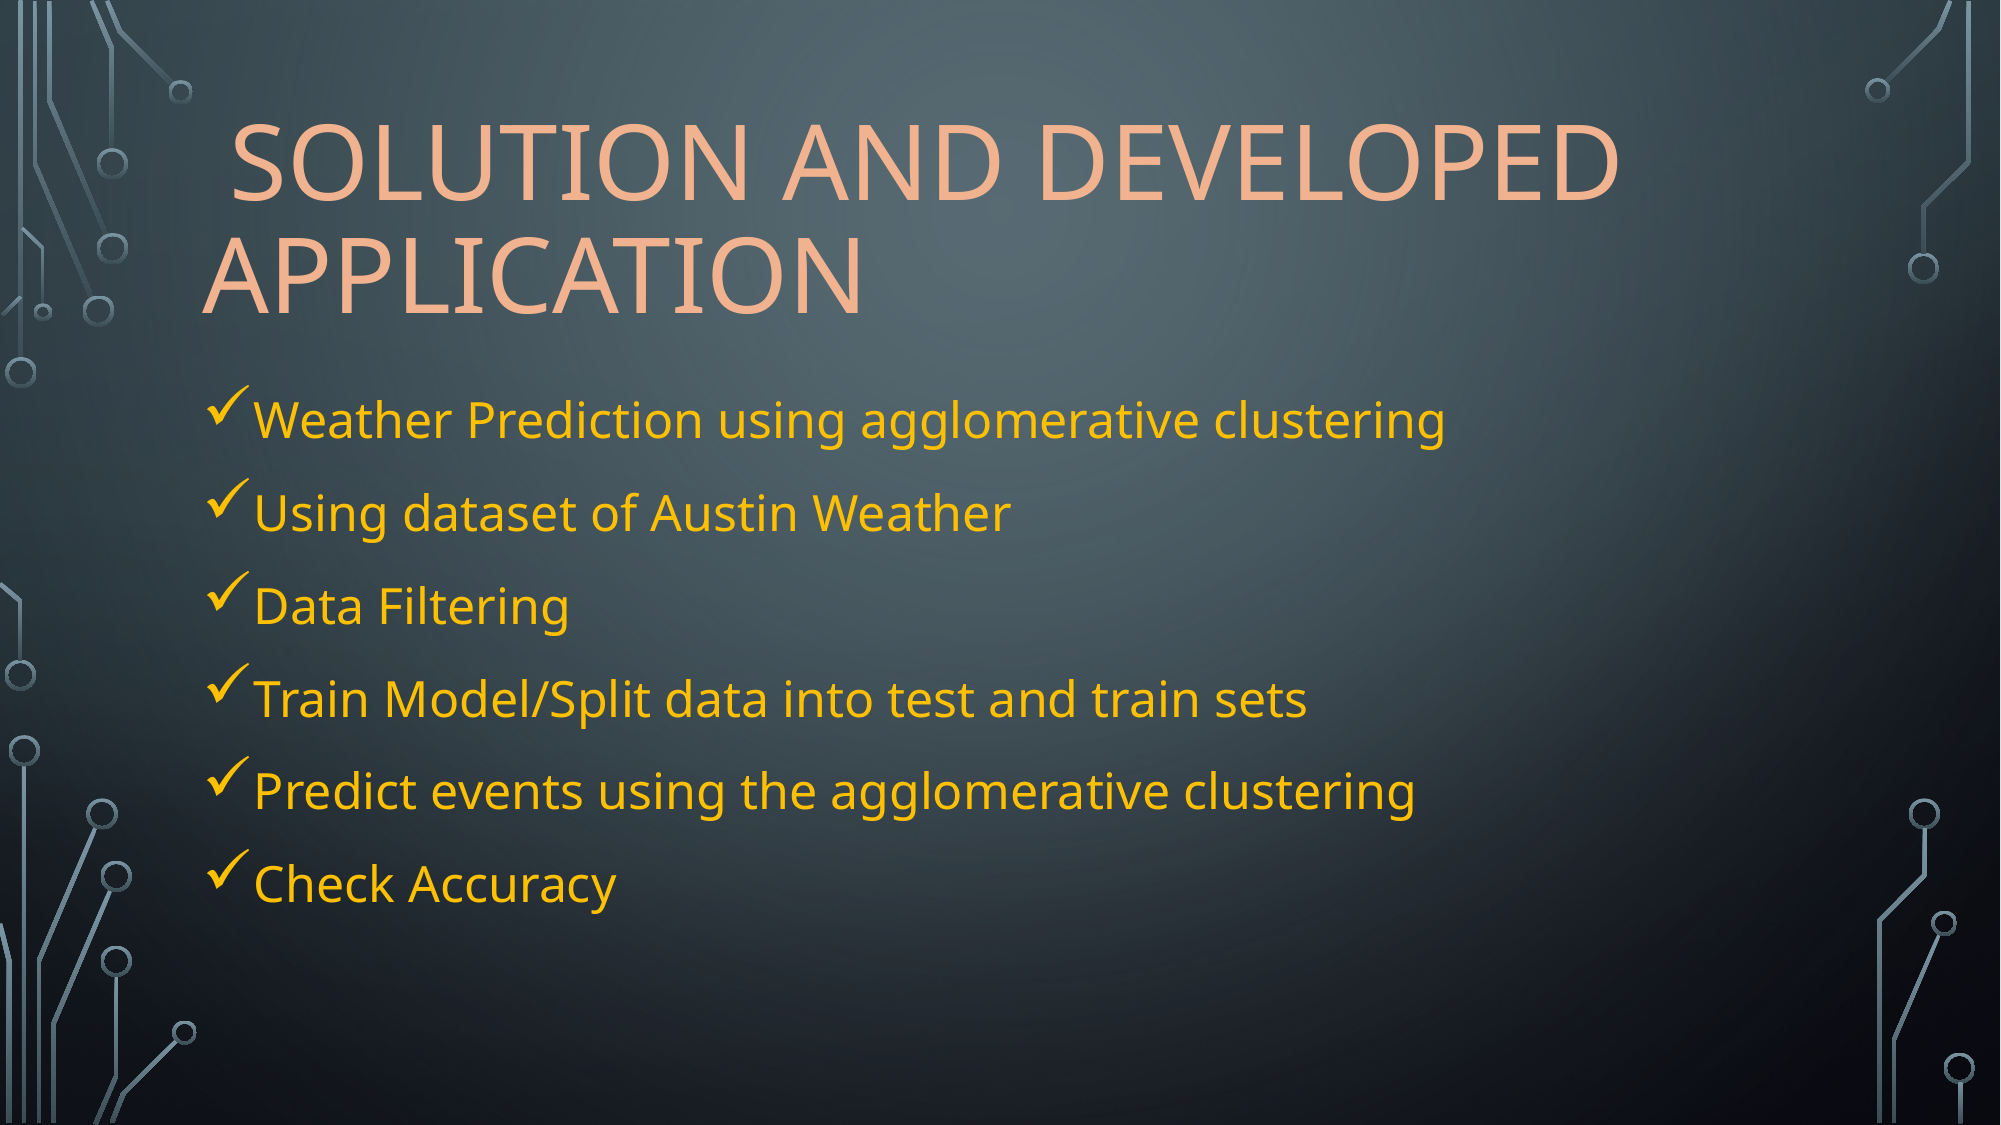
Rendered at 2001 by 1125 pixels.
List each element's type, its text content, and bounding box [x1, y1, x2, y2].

list Weather Prediction using agglomerative clustering Using dataset of Austin Weather Data Filtering Train Model/Split data into test and train sets Predict events using the agglomerative clustering Check Accuracy [187, 369, 1813, 950]
title solution and developed application [187, 101, 1813, 344]
